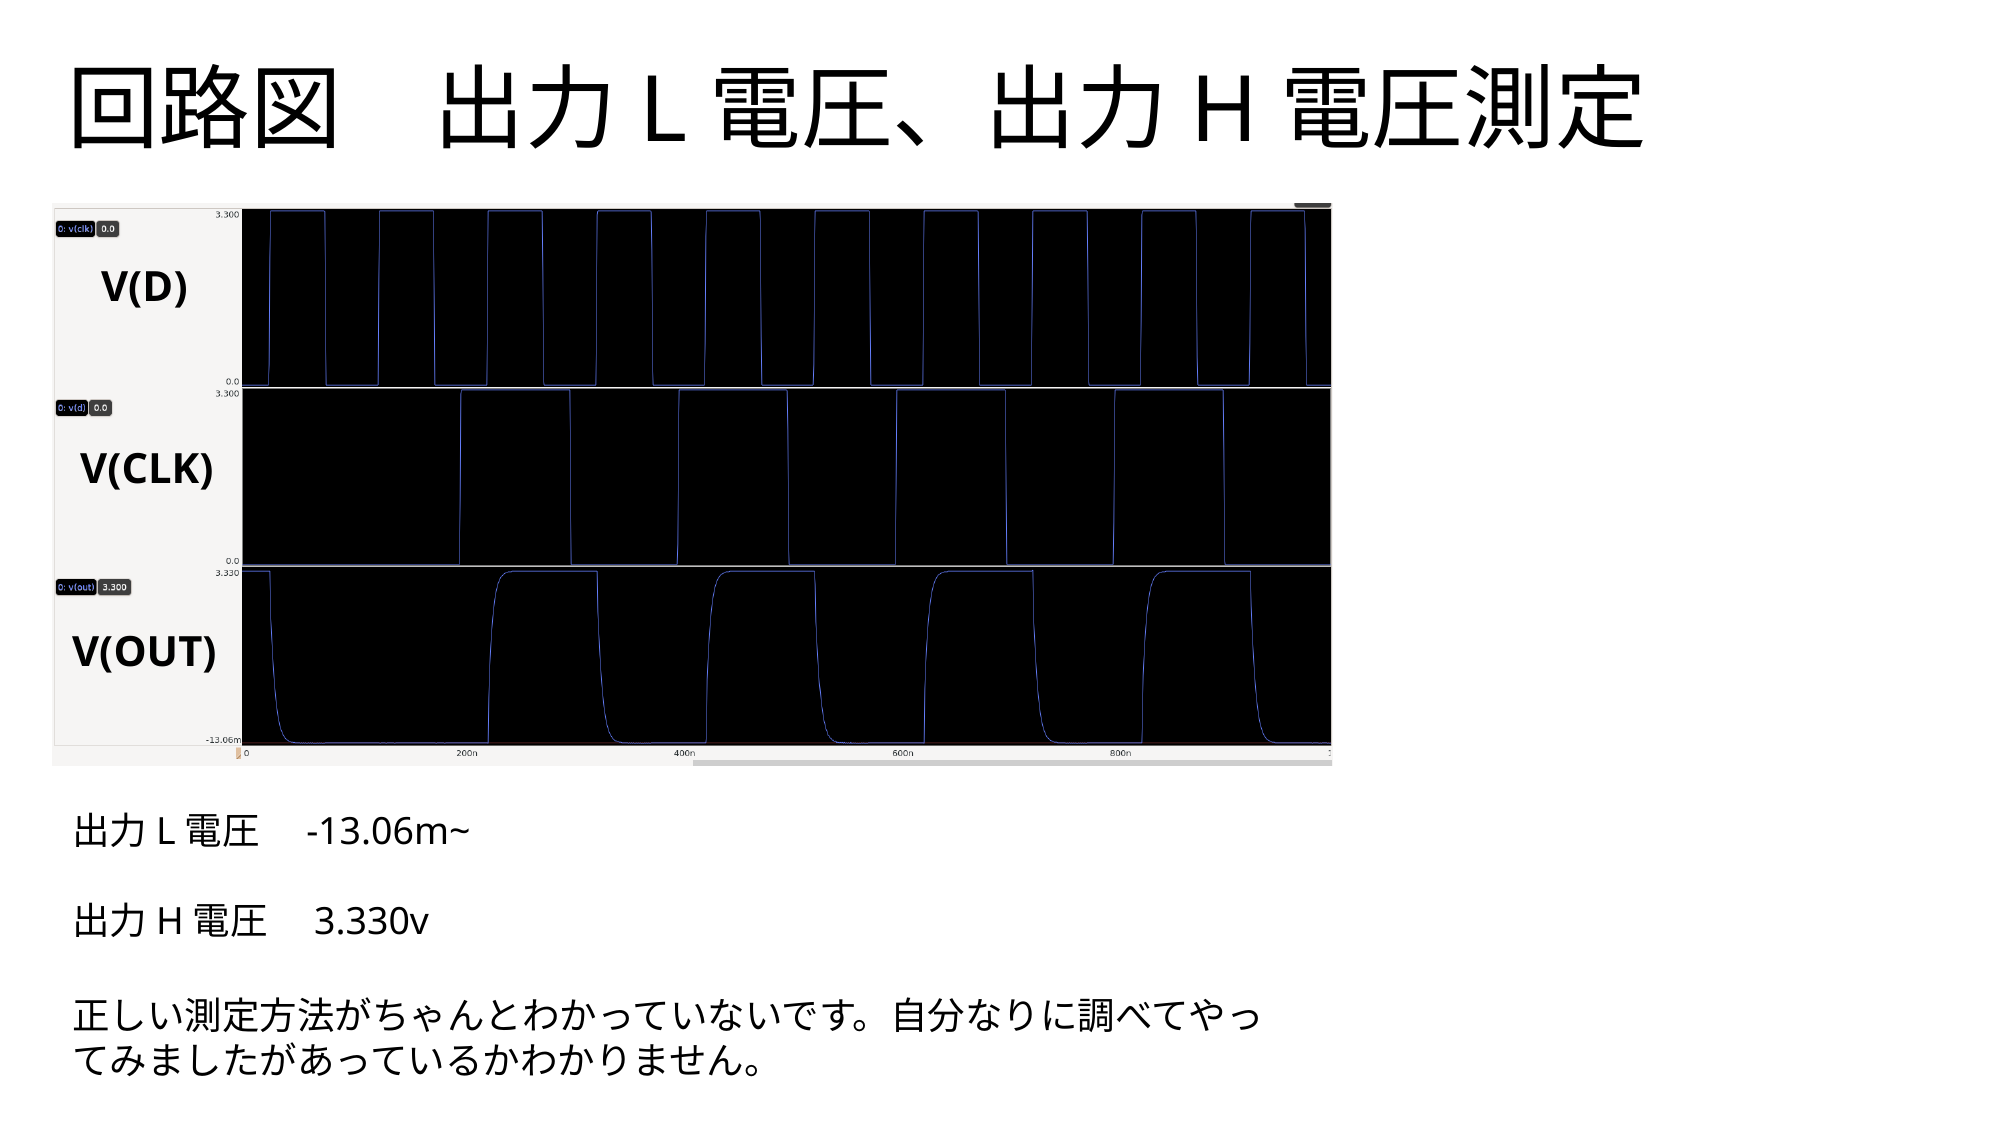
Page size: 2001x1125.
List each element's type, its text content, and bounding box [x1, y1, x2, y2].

text_box 出力L電圧 -13.06m~ 出力H電圧 3.330v [57, 799, 1309, 949]
text_box 正しい測定方法がちゃんとわかっていないです。自分なりに調べてやってみましたがあっているかわかりません。 [57, 984, 1309, 1090]
picture [51, 202, 1334, 766]
title 回路図 出力L電圧、出力H電圧測定 [52, 3, 1778, 221]
